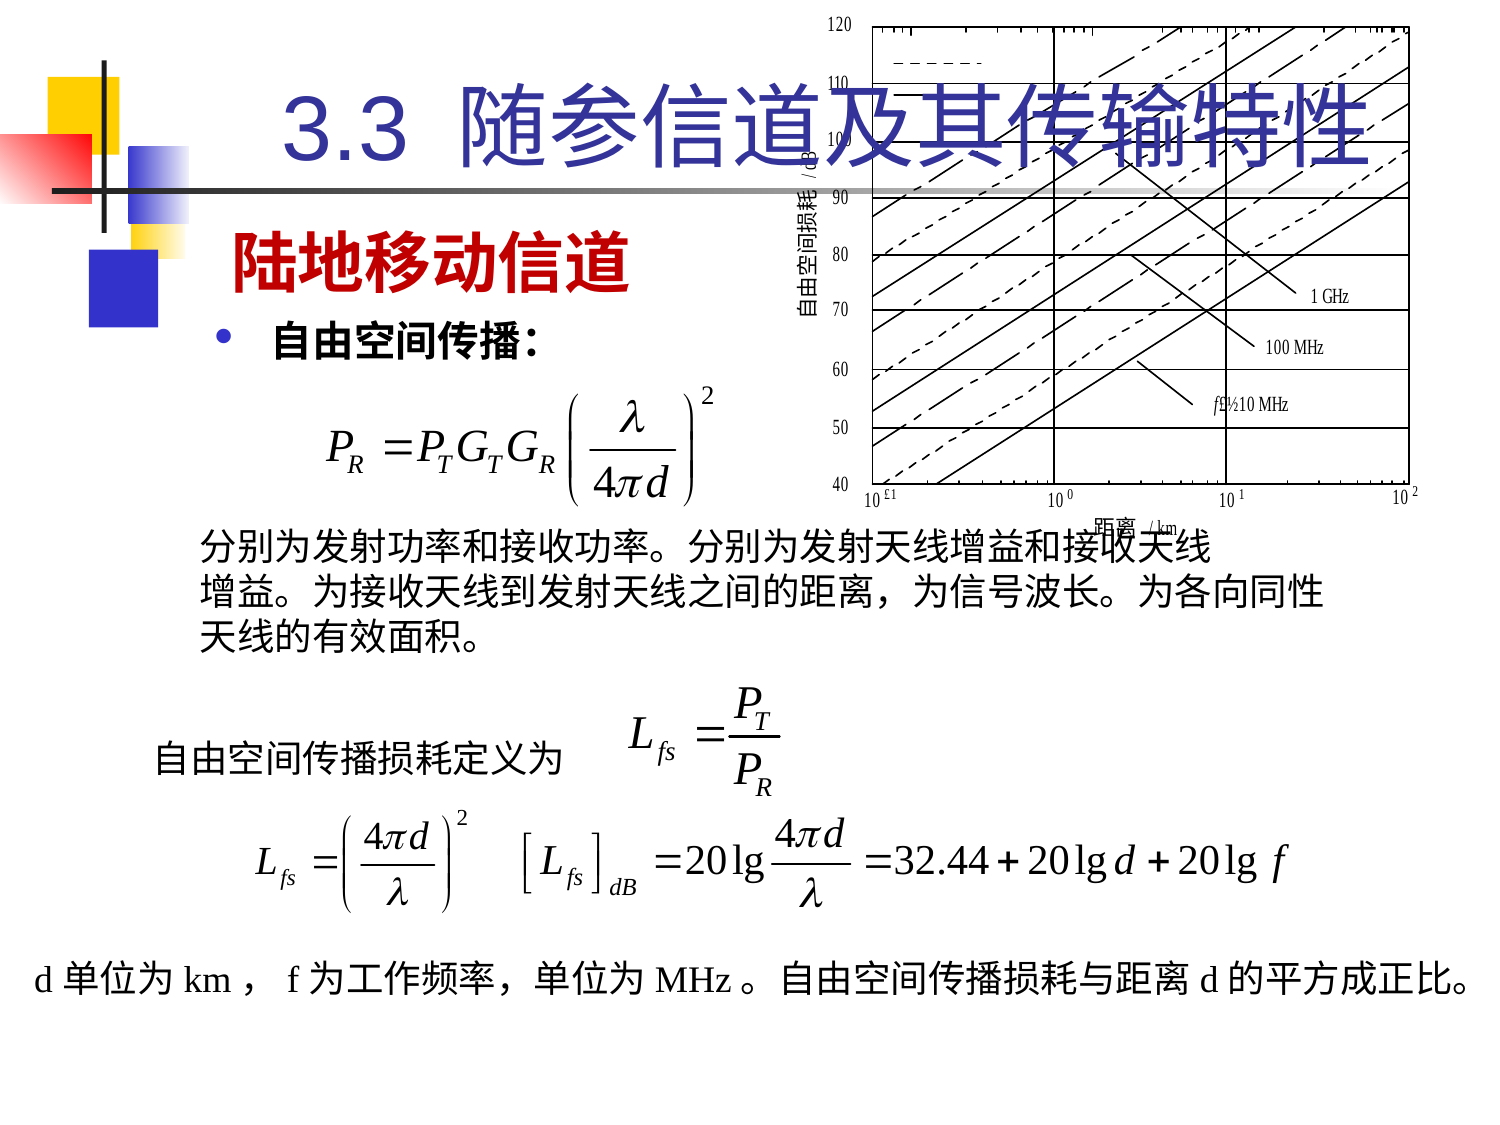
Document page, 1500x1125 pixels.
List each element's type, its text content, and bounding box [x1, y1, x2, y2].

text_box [248, 798, 475, 922]
list 自由空间传播： [199, 306, 782, 395]
text_box d单位为km，f为工作频率，单位为MHz。自由空间传播损耗与距离d的平方成正比。 [19, 947, 1500, 1008]
text_box 自由空间传播损耗定义为 [138, 727, 581, 788]
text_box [513, 806, 1302, 918]
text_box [317, 373, 722, 516]
text_box 陆地移动信道 [216, 213, 782, 308]
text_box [619, 673, 788, 805]
title 3.3 随参信道及其传输特性 [188, 34, 782, 187]
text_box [787, 0, 1468, 553]
